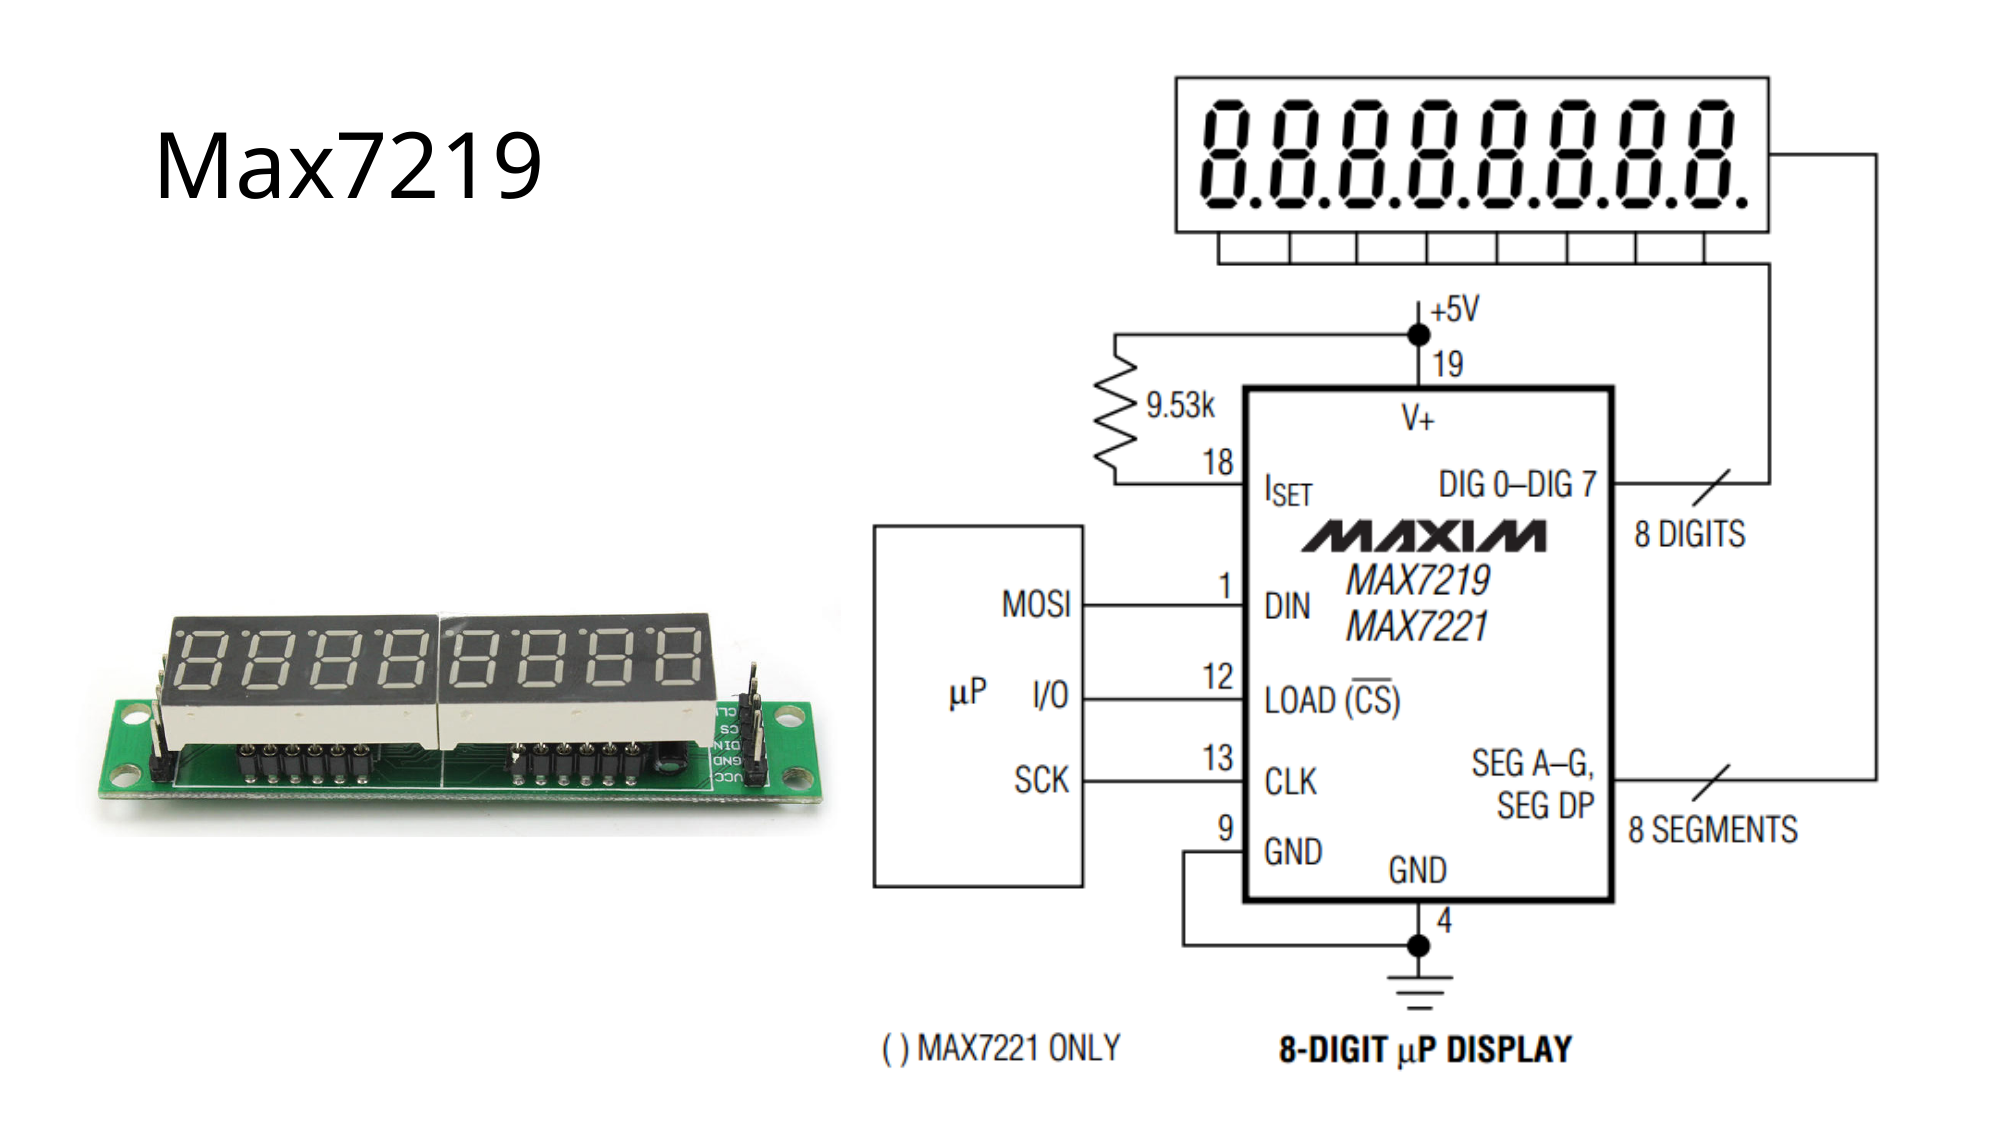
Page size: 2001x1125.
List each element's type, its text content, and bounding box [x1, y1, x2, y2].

picture [72, 59, 1942, 1081]
title Max7219 [137, 59, 801, 278]
